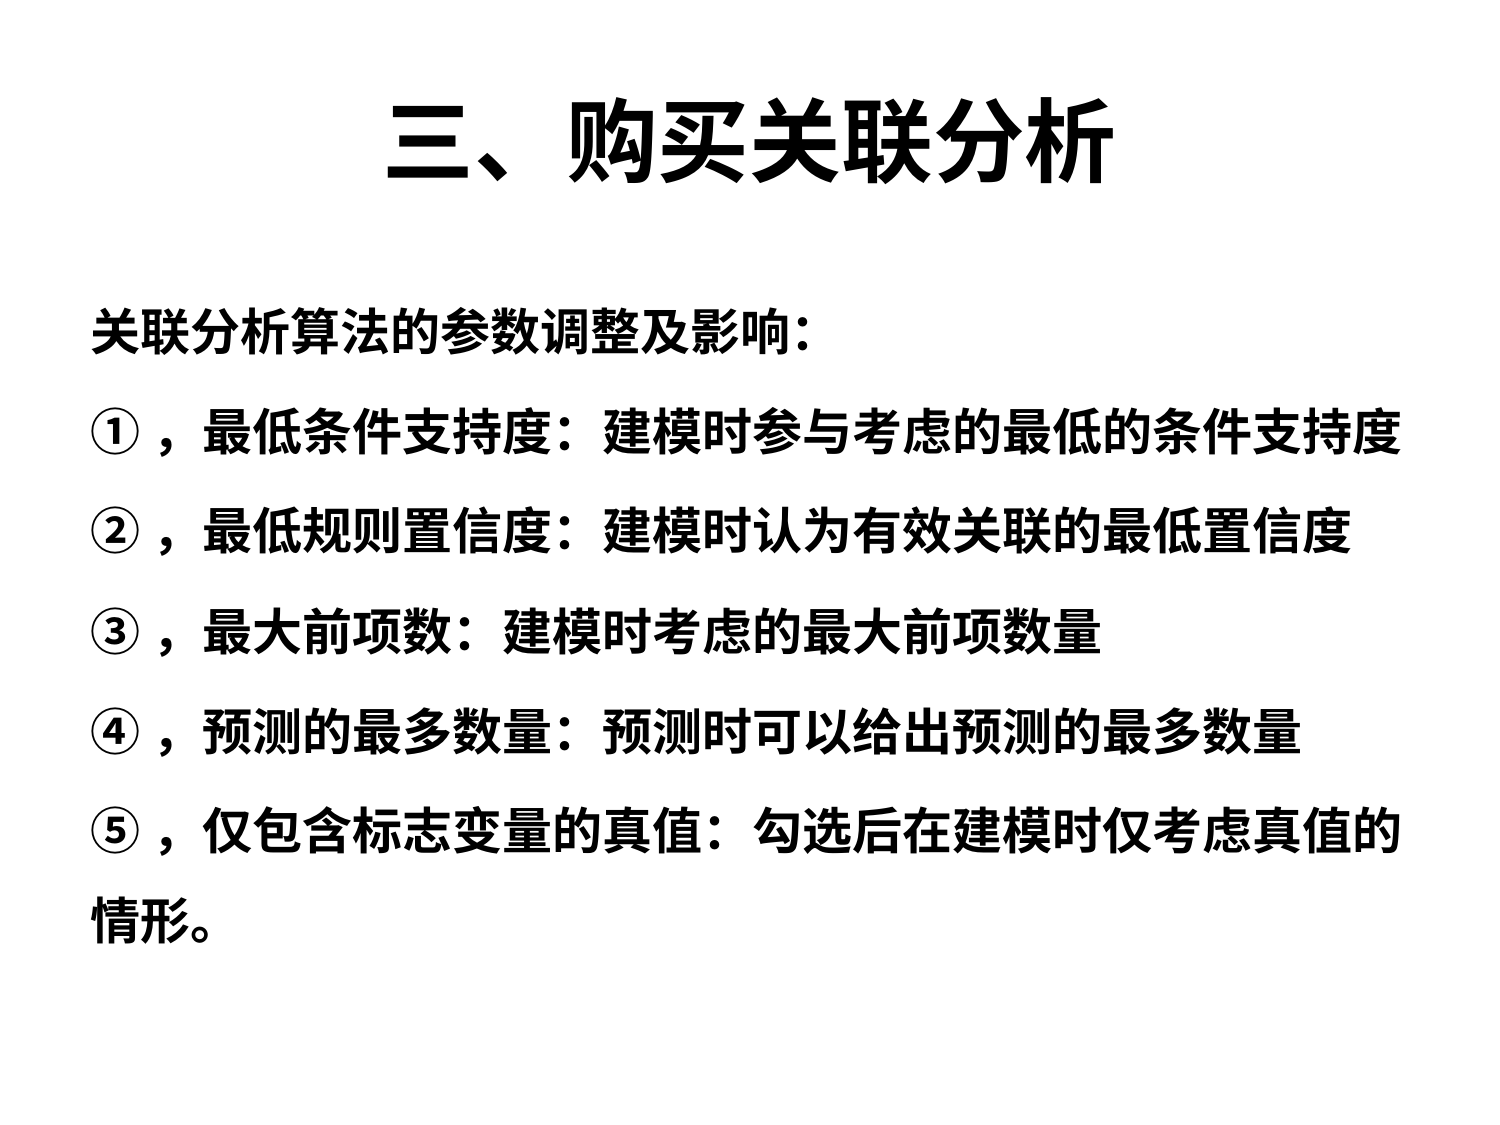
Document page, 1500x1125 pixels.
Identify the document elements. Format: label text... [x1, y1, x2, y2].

list 关联分析算法的参数调整及影响： ①，最低条件支持度：建模时参与考虑的最低的条件支持度 ②，最低规则置信度：建模时认为有效关联的最低置信度 ③，最大前项数：建模时考虑的最大前项数量 ④，预测的最多数量：预测时可以给出预测的最多数量 ⑤，仅包含标志变量的真值：勾选后在建模时仅考虑真值的情形。 [75, 262, 1425, 1005]
title 三、购买关联分析 [75, 45, 1425, 233]
